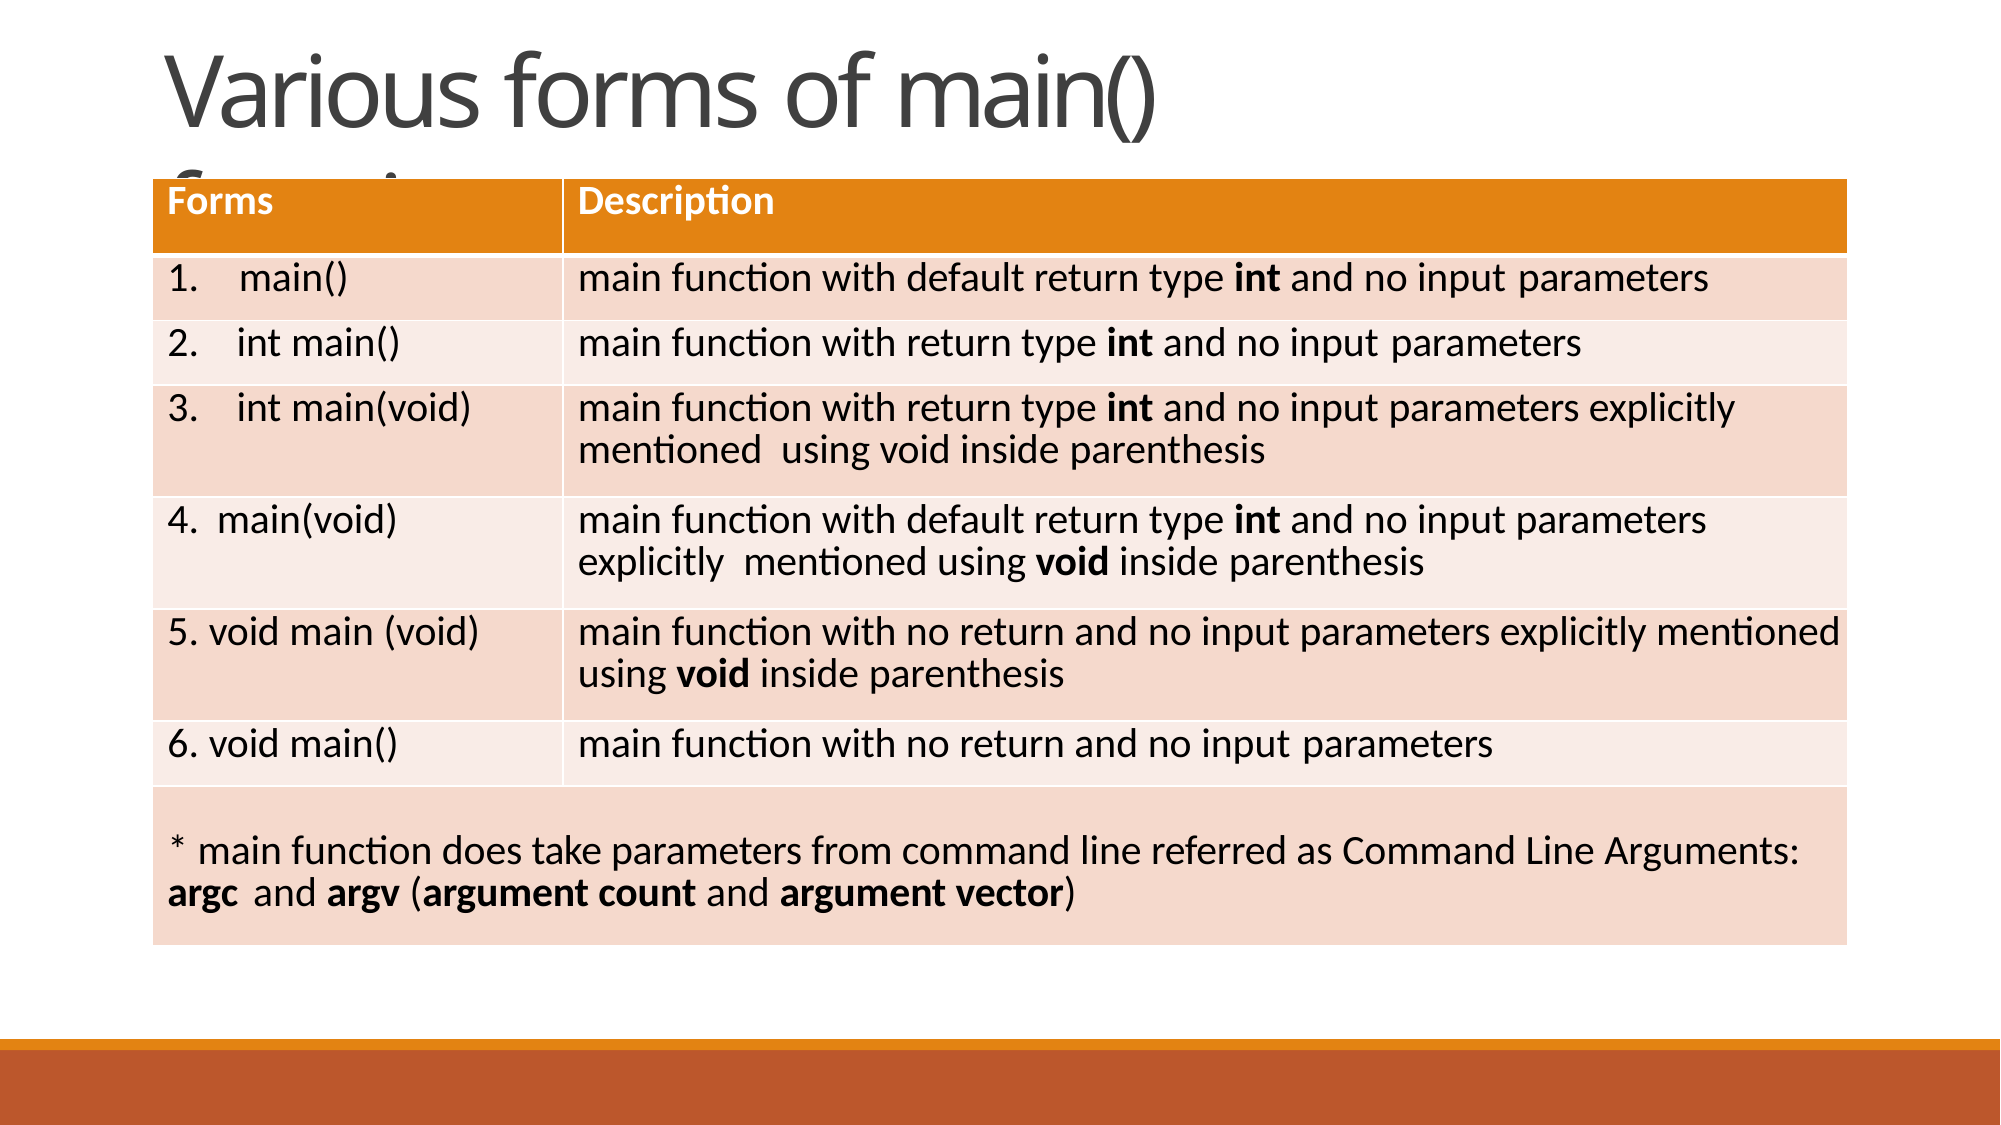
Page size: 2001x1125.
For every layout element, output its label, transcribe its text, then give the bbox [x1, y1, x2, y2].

table_cell main function with default return type int and no input parameters explicitly mentioned using void inside parenthesis [564, 498, 1847, 608]
table_header Forms [153, 179, 562, 253]
table_cell * main function does take parameters from command line referred as Command Line Arguments: argc and argv (argument count and argument vector) [153, 787, 1847, 945]
table_cell 5. void main (void) [153, 610, 562, 720]
table_cell main function with return type int and no input parameters [564, 321, 1847, 384]
table_cell 1. main() [153, 258, 562, 320]
table_cell main function with default return type int and no input parameters [564, 258, 1847, 320]
table_cell main function with return type int and no input parameters explicitly mentioned using void inside parenthesis [564, 386, 1847, 496]
table_cell 6. void main() [153, 722, 562, 785]
table_cell main function with no return and no input parameters [564, 722, 1847, 785]
table_cell 3. int main(void) [153, 386, 562, 496]
table_header Description [564, 179, 1847, 253]
table_cell 4. main(void) [153, 498, 562, 608]
table_cell 2. int main() [153, 321, 562, 384]
title Various forms of main() function [162, 24, 1432, 178]
table_cell main function with no return and no input parameters explicitly mentioned using void inside parenthesis [564, 610, 1847, 720]
